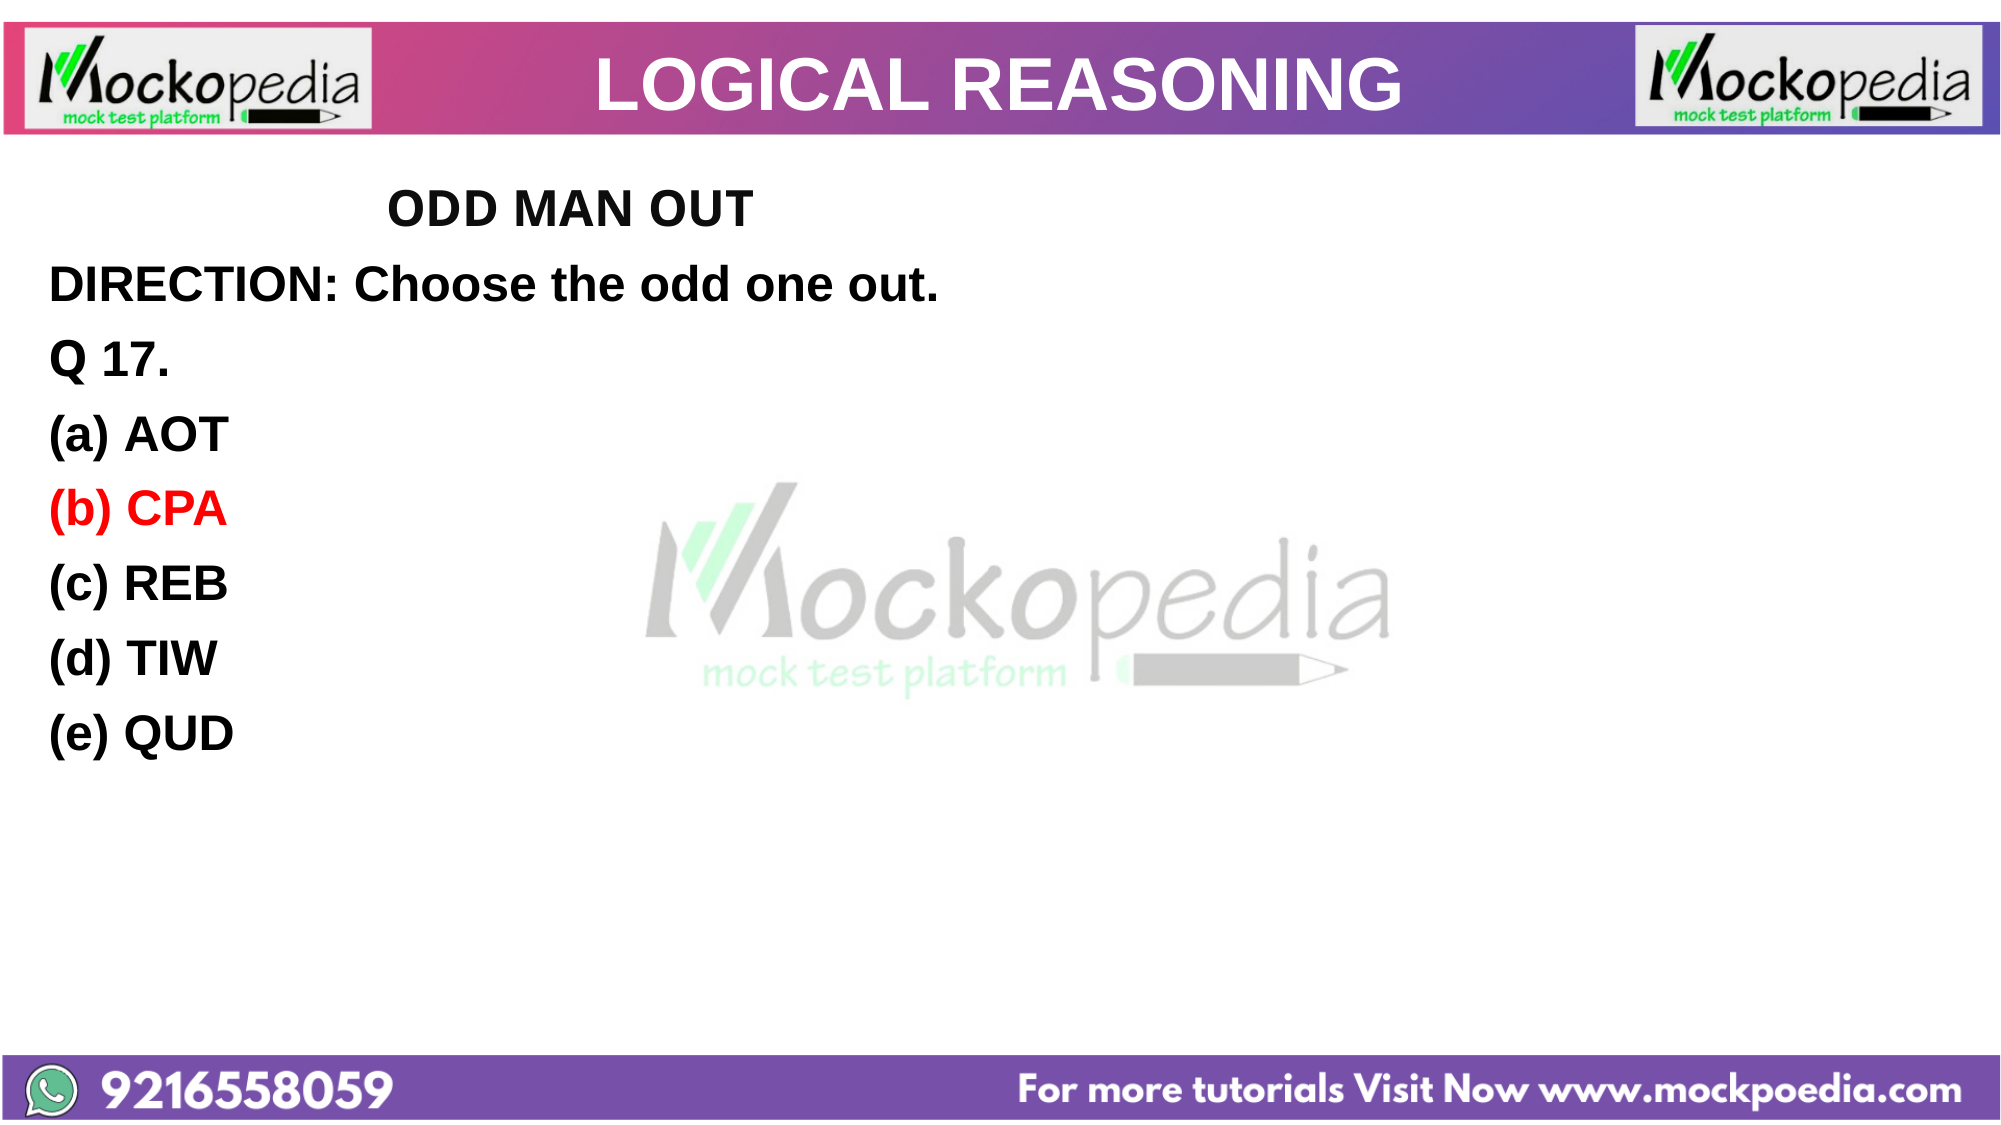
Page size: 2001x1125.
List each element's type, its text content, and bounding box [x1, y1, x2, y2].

title LOGICAL REASONING [41, 31, 1959, 142]
list ODD MAN OUT DIRECTION: Choose the odd one out. Q 17. AOT (b) CPA (c) REB (d) TIW (e) QUD [33, 175, 1959, 1053]
picture [0, 0, 2001, 1125]
